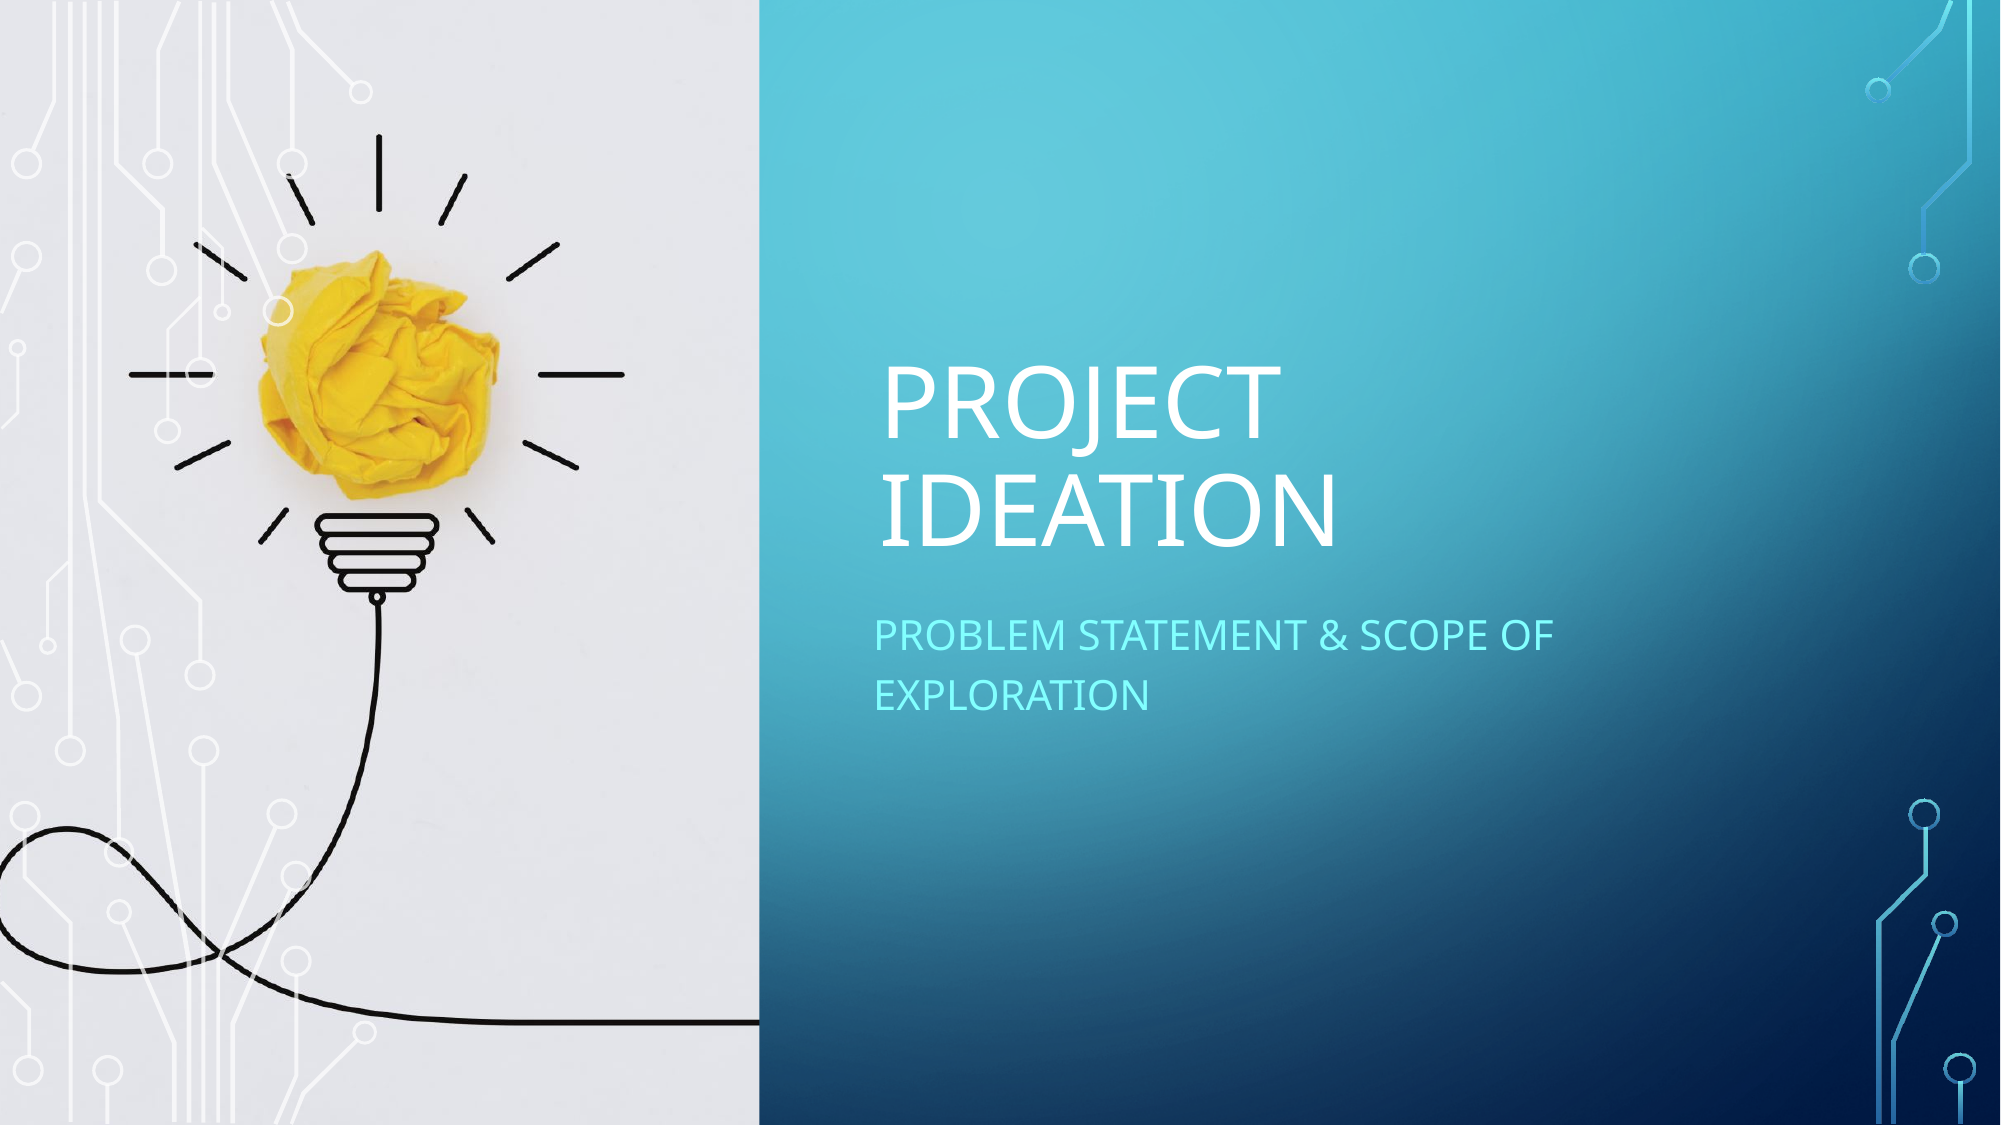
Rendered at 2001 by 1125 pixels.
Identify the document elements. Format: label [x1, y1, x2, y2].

text_box [1863, 0, 1976, 1124]
text_box [760, 0, 2000, 1125]
picture [379, 0, 760, 1125]
text_box [0, 0, 379, 1125]
